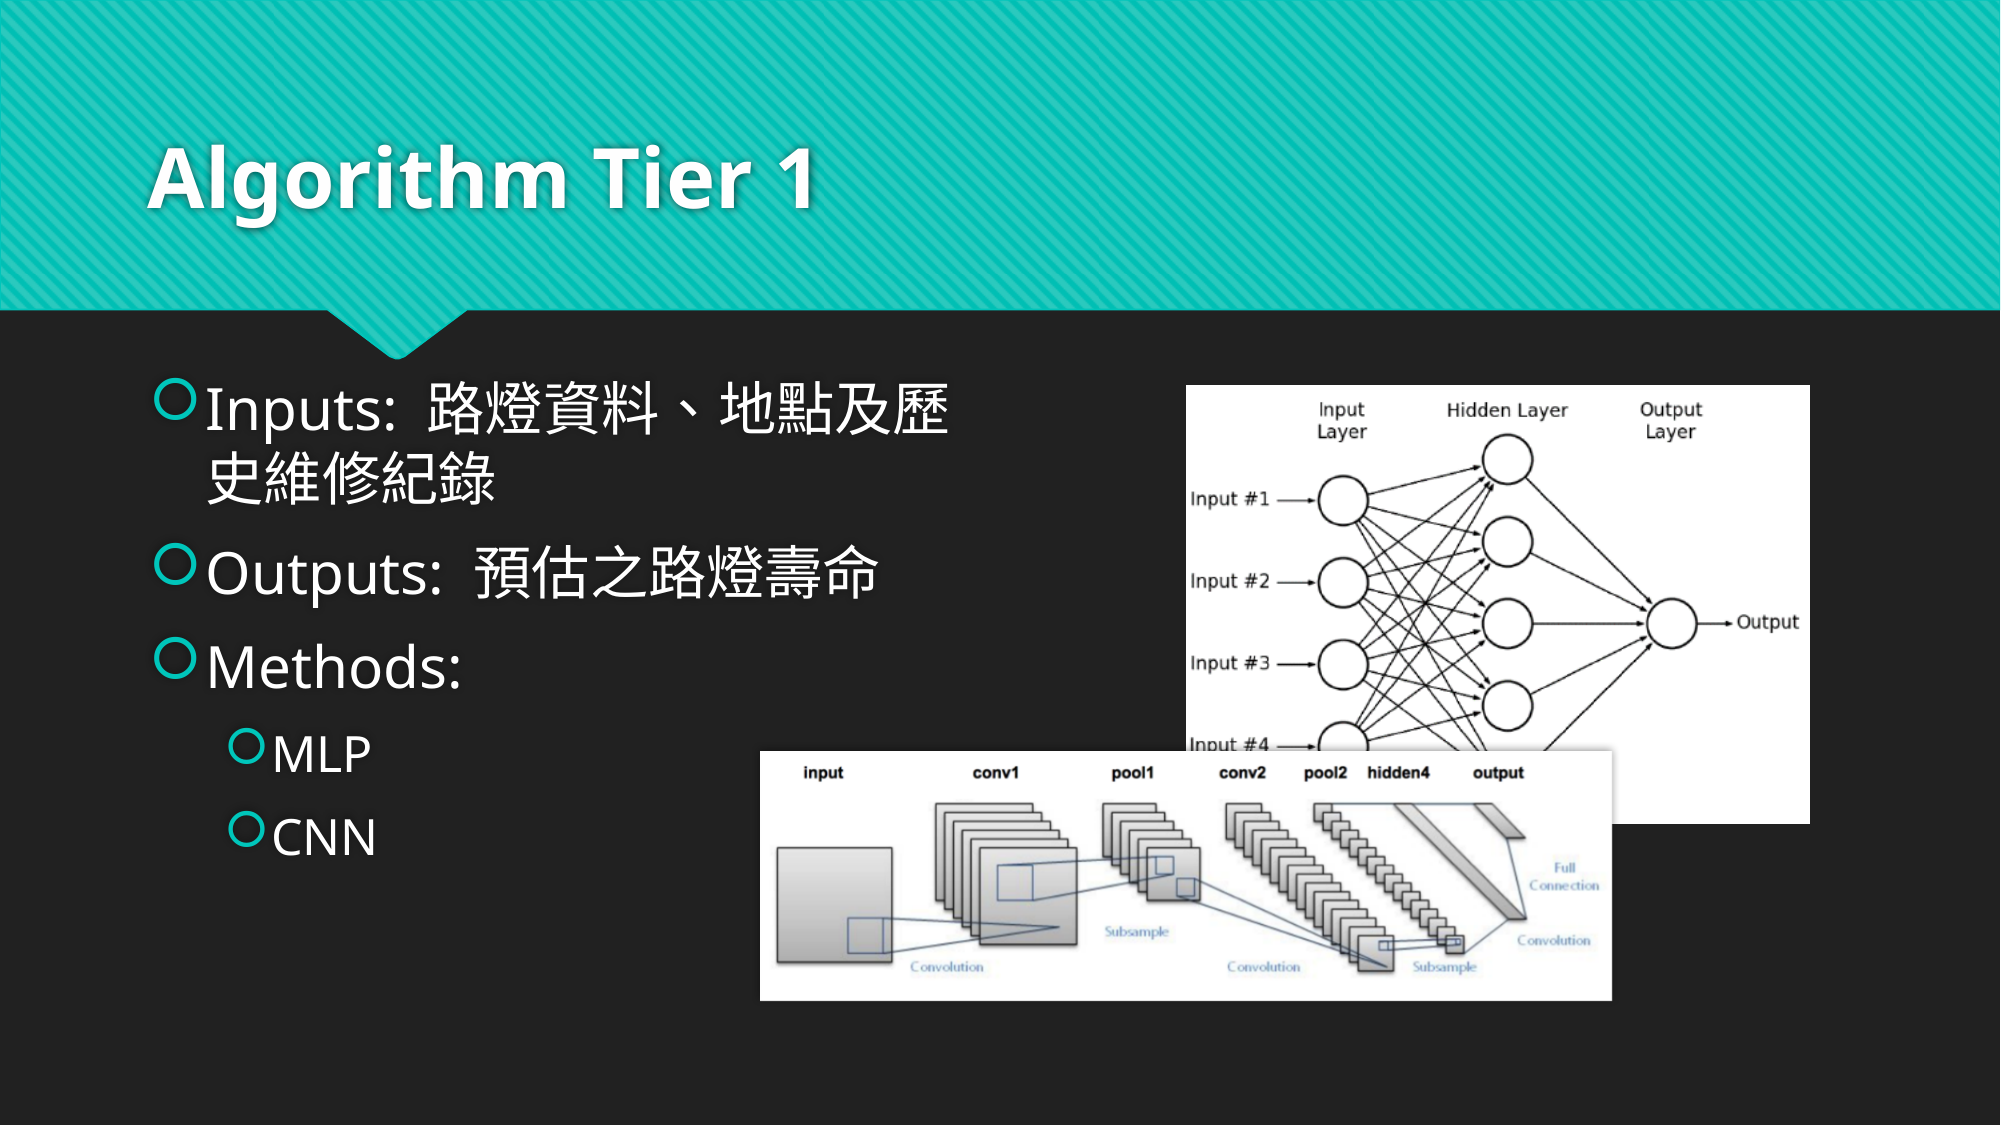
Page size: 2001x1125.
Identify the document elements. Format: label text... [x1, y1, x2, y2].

list Inputs: 路燈資料、地點及歷史維修紀錄 Outputs: 預估之路燈壽命 Methods: MLP CNN [134, 364, 985, 962]
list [760, 750, 1613, 1002]
title Algorithm Tier 1 [132, 73, 1868, 233]
picture [1186, 385, 1810, 824]
